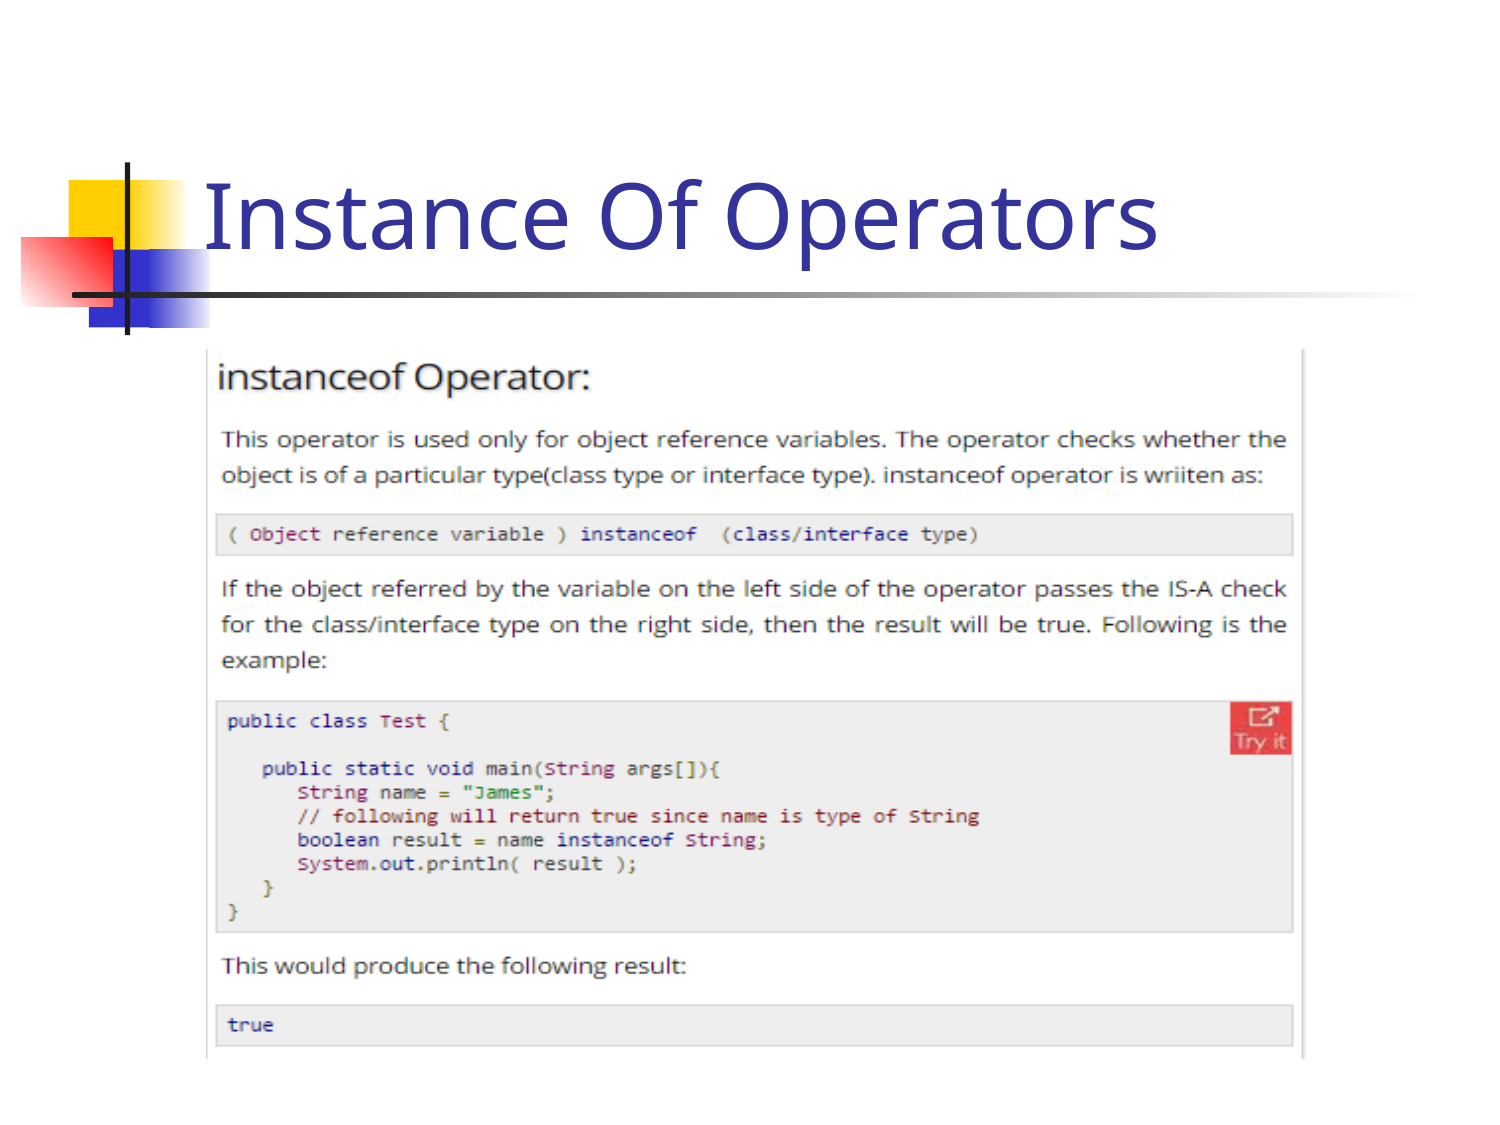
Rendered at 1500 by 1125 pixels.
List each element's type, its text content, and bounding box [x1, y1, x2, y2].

title Instance Of Operators [188, 35, 1468, 275]
picture [206, 349, 1306, 1059]
